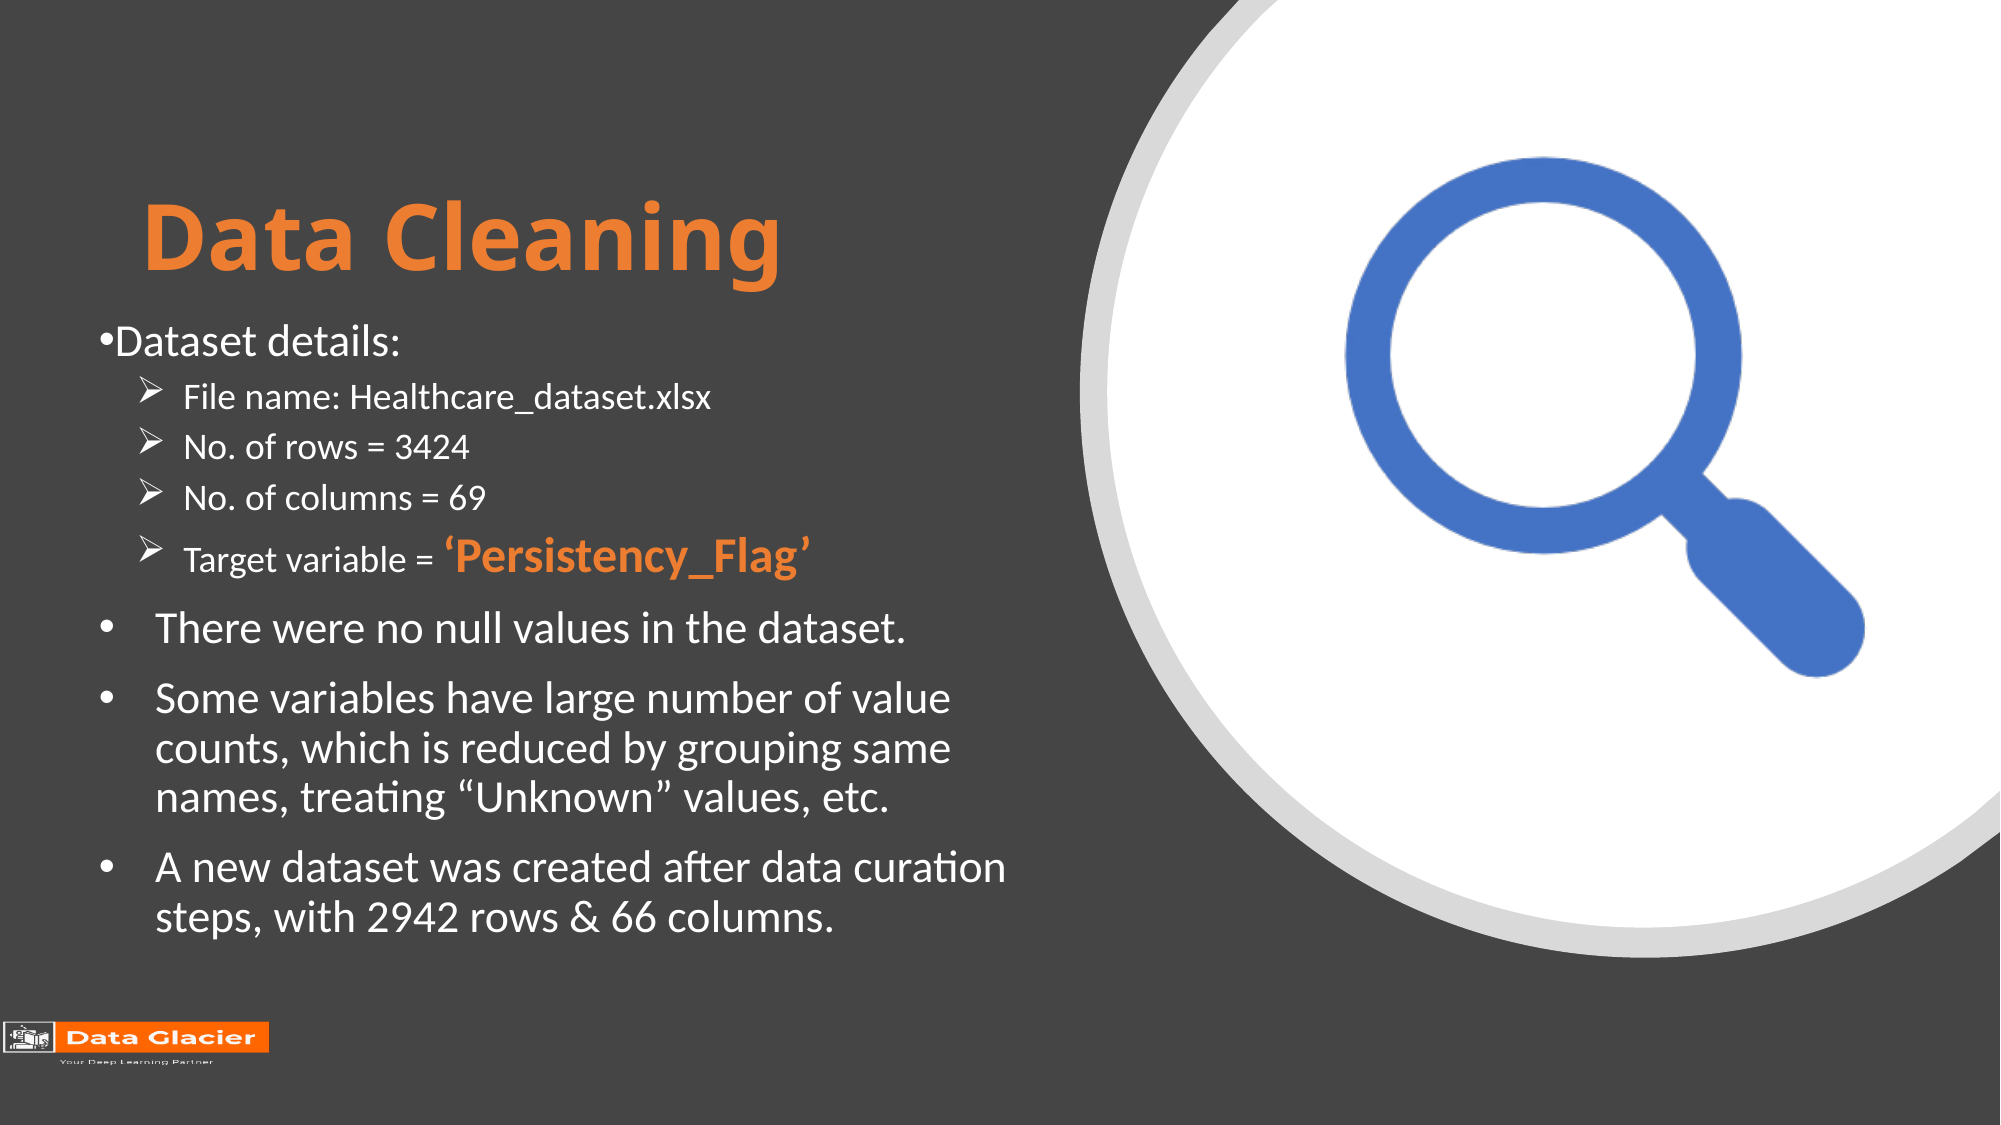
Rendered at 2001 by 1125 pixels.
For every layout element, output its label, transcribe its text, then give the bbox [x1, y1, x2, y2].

title Data Cleaning [125, 131, 997, 309]
text_box [1078, 0, 2000, 959]
picture [0, 961, 272, 1125]
subtitle Dataset details: File name: Healthcare_dataset.xlsx No. of rows = 3424 No. of columns = 69 Target variable = ‘Persistency_Flag’ There were no null values in the dataset. Some variables have large number of value counts, which is reduced by grouping same names, treating “Unknown” values, etc. A new dataset was created after data curation steps, with 2942 rows & 66 columns. [83, 309, 1066, 997]
text_box [1106, 0, 2000, 929]
picture [1293, 105, 1917, 729]
